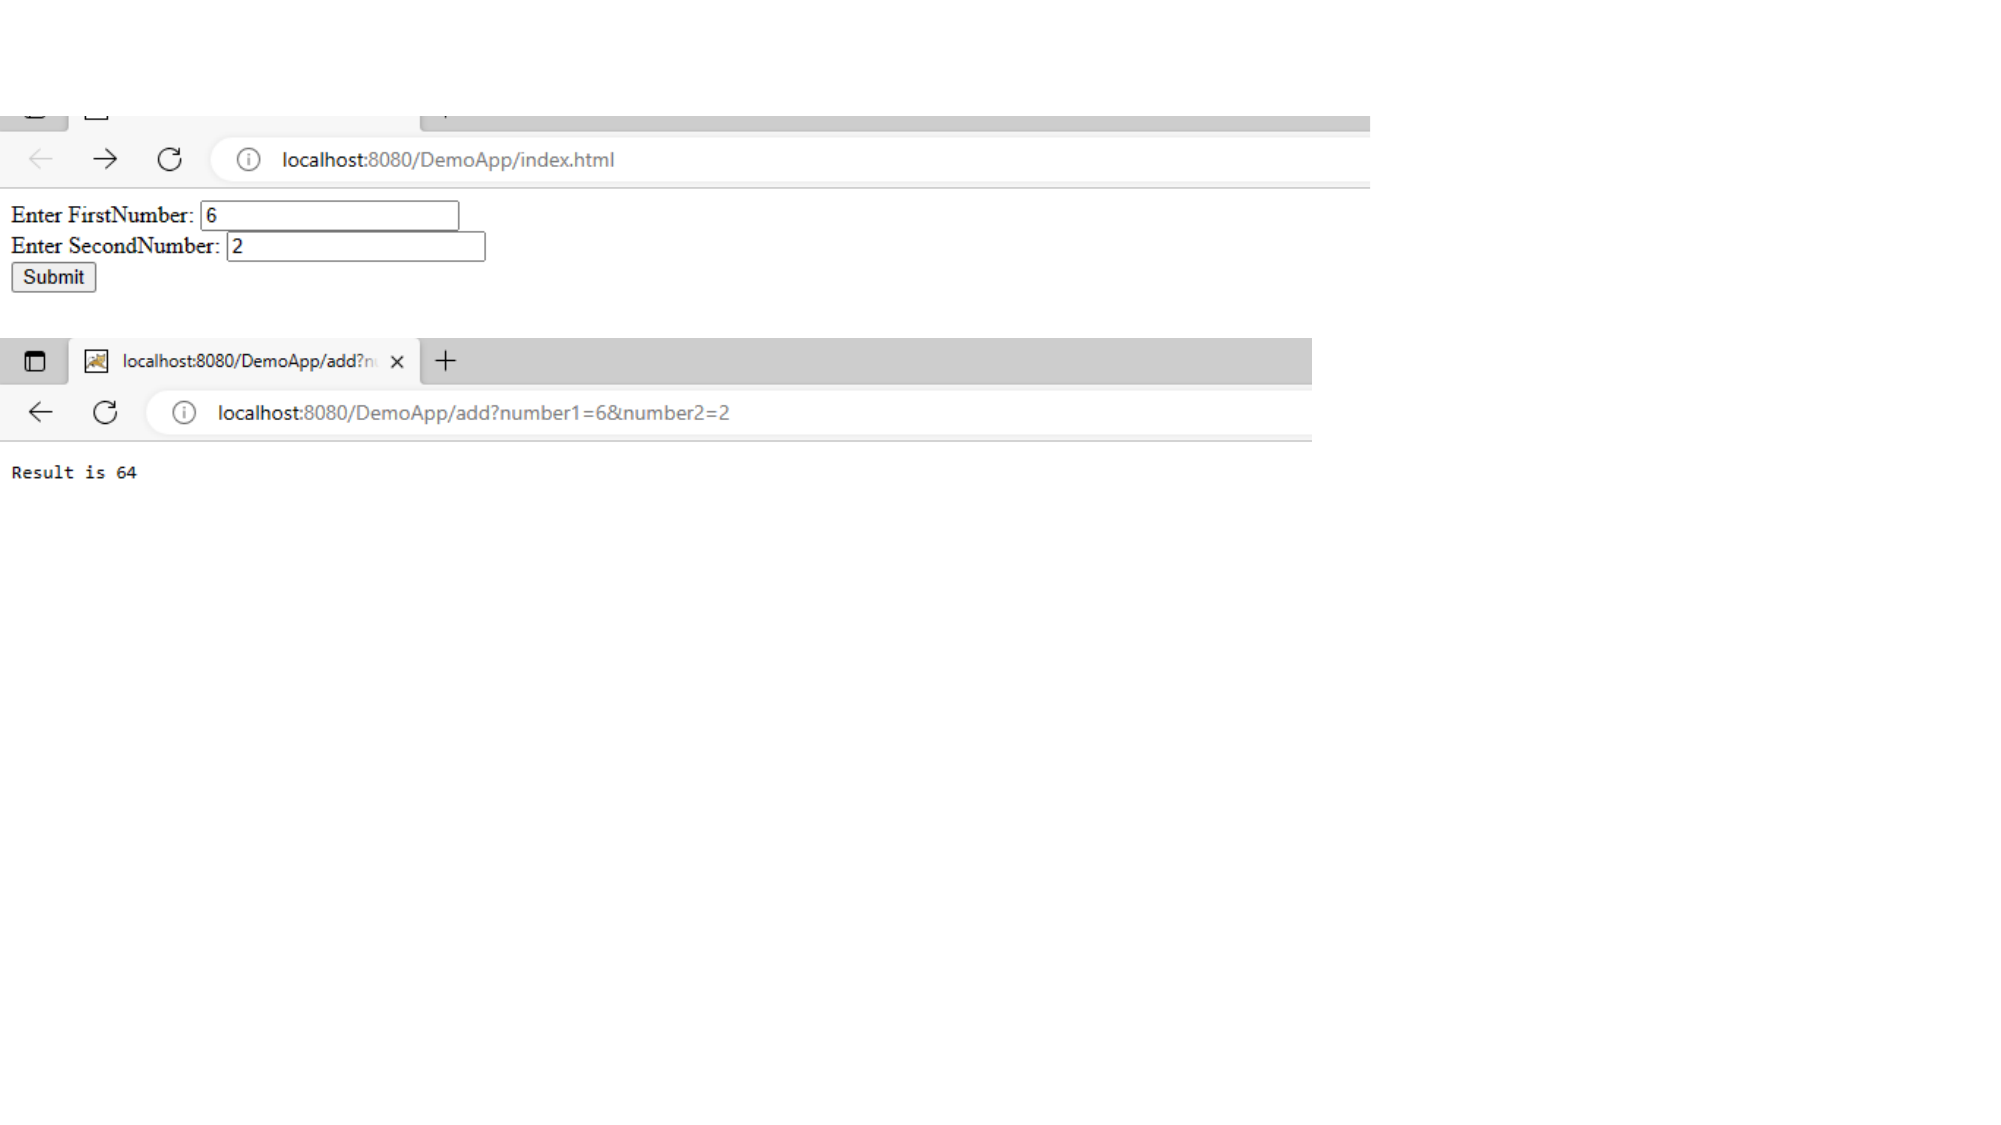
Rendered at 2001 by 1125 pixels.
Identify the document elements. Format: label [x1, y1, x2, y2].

picture [0, 116, 1371, 563]
